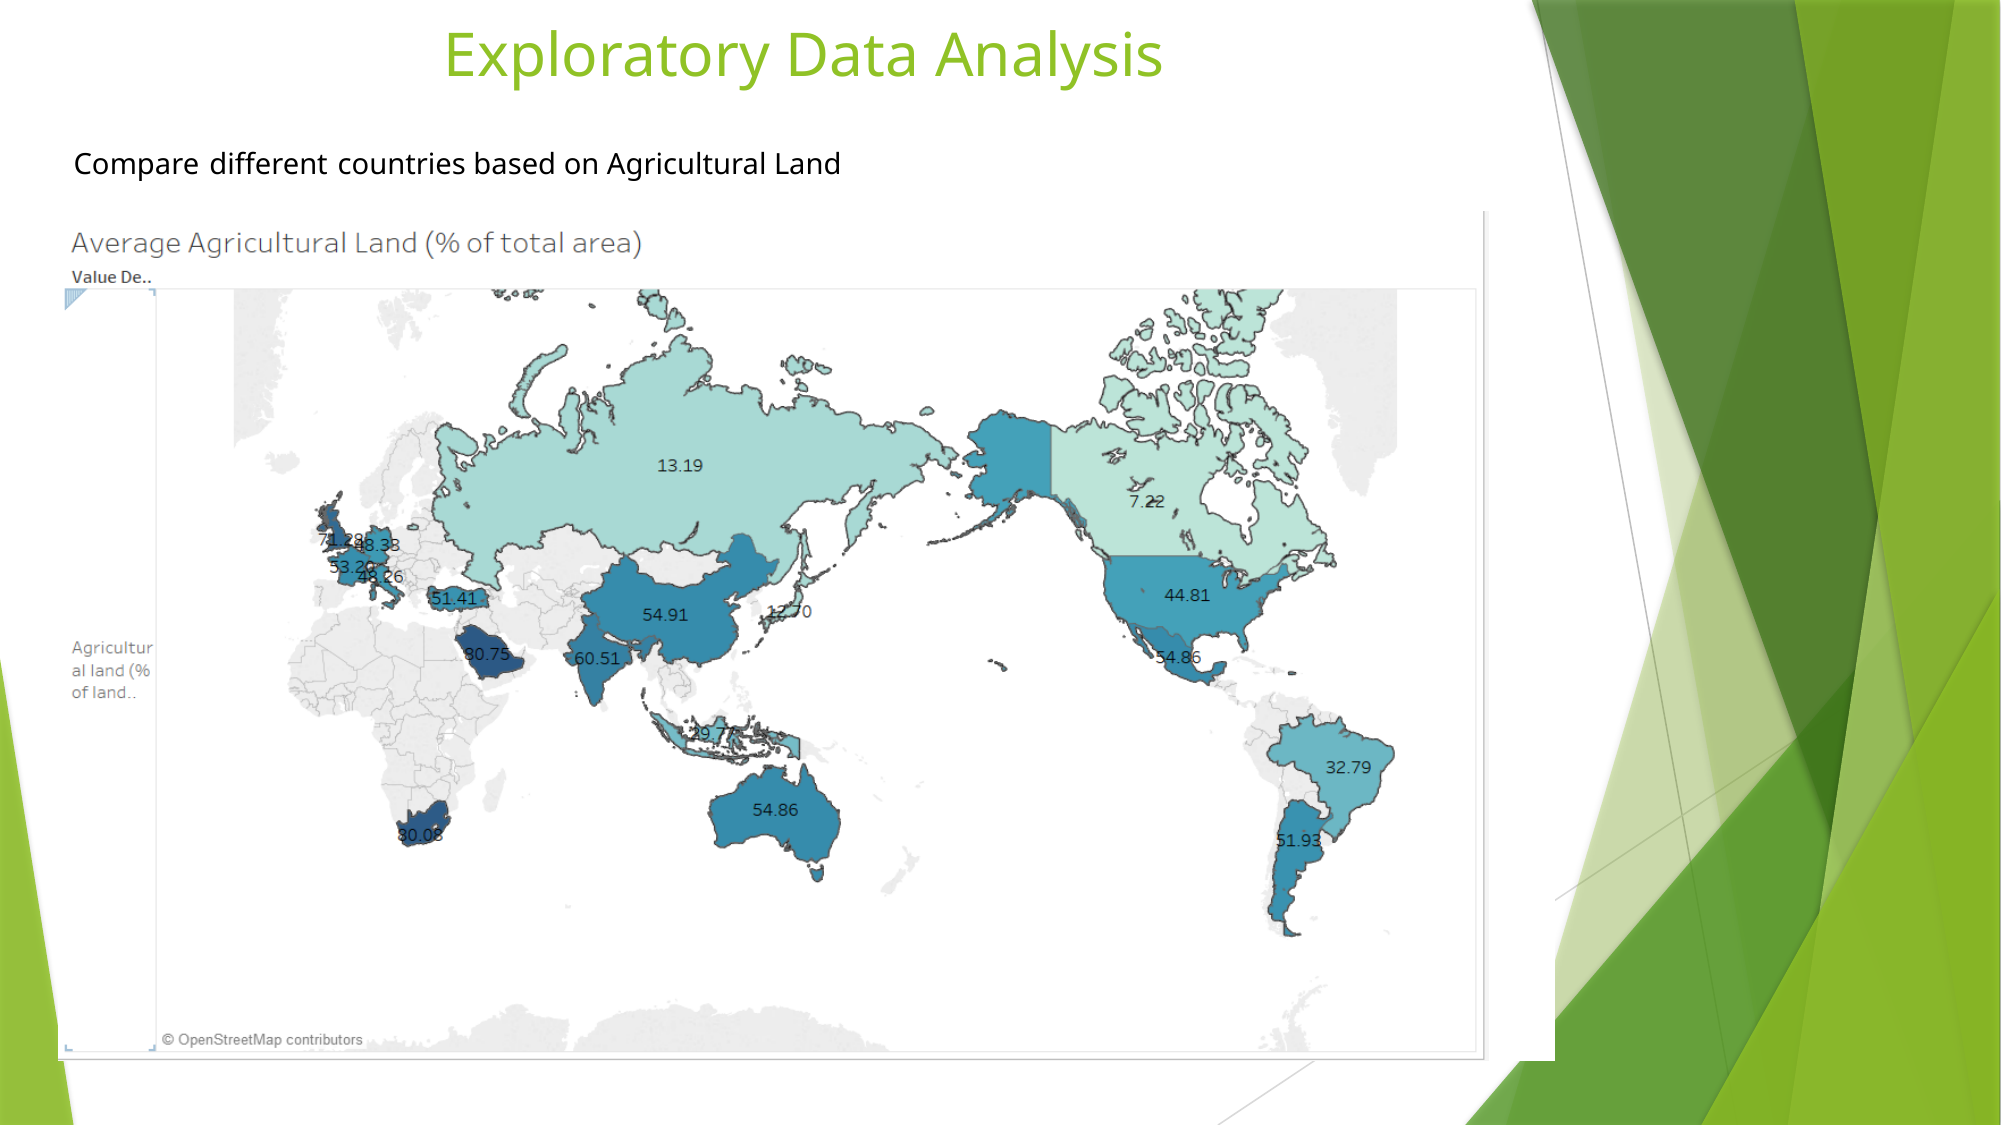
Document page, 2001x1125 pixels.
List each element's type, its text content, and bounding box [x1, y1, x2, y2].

picture [58, 211, 1556, 1061]
text_box Compare different countries based on Agricultural Land [58, 129, 1589, 190]
title Exploratory Data Analysis [99, 8, 1510, 101]
